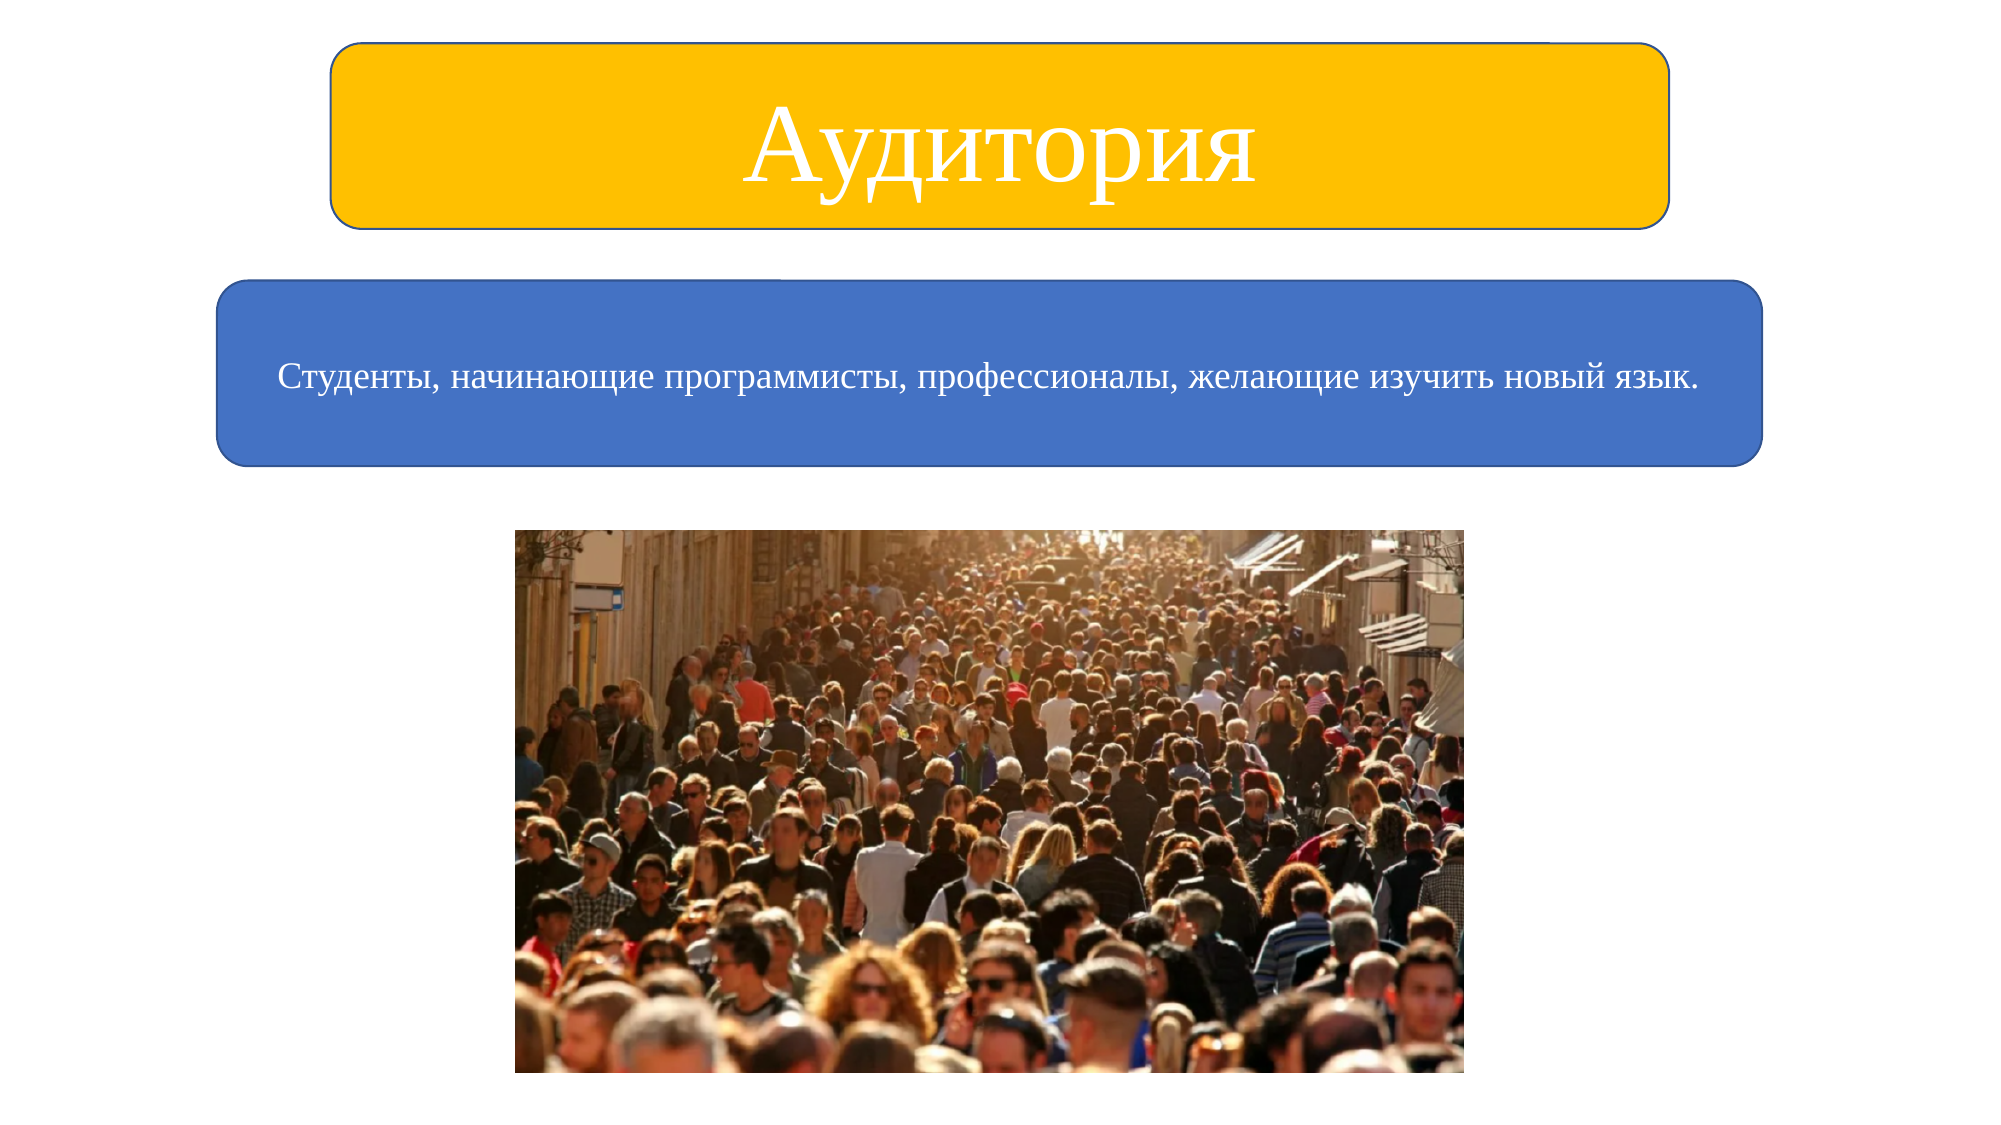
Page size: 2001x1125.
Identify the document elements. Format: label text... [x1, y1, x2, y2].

text_box Аудитория [329, 42, 1671, 230]
text_box Студенты, начинающие программисты, профессионалы, желающие изучить новый язык. [215, 279, 1764, 468]
picture [515, 530, 1464, 1073]
